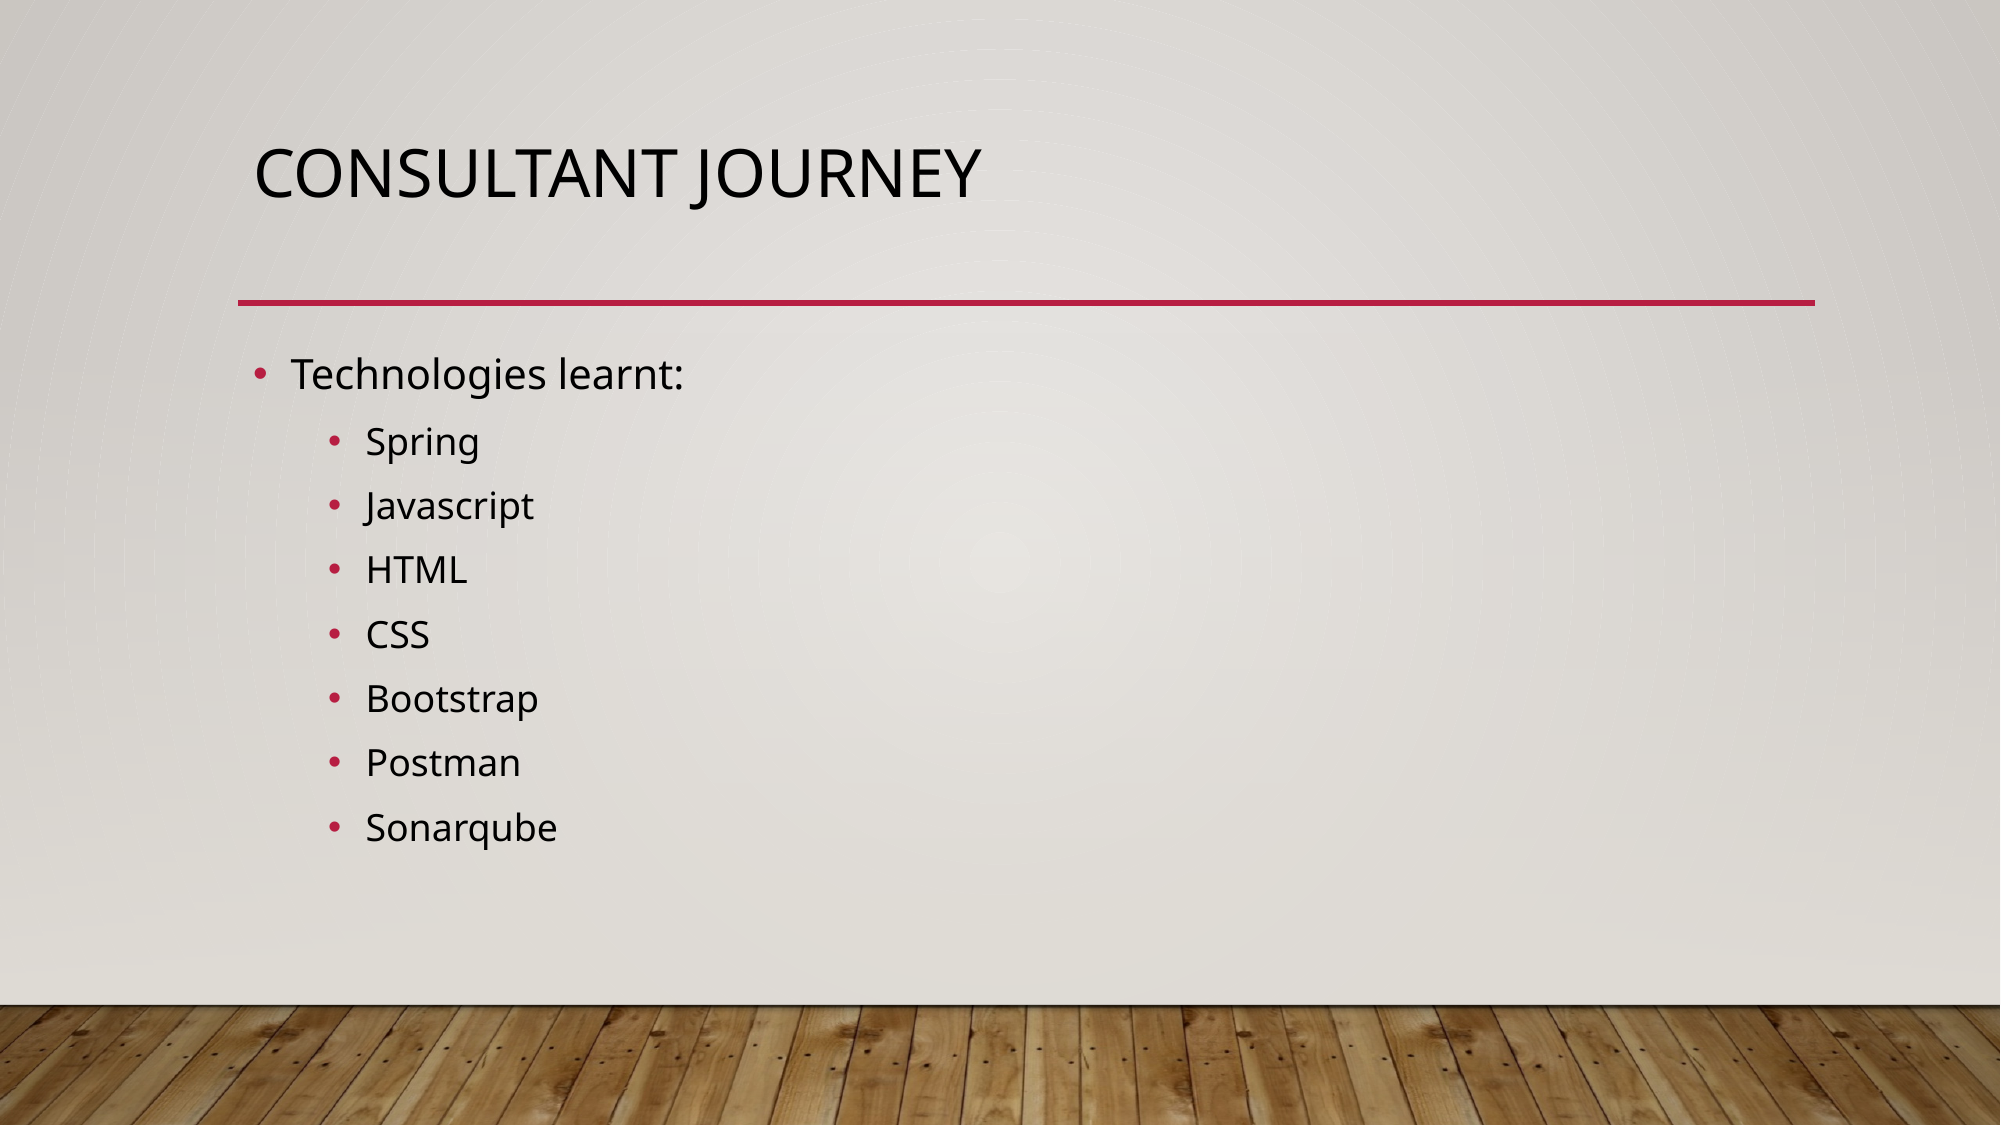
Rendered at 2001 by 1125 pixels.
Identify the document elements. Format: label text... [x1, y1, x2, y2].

picture [0, 1005, 2000, 1125]
title Consultant journey [238, 131, 1814, 305]
list Technologies learnt: Spring Javascript HTML CSS Bootstrap Postman Sonarqube [238, 330, 1814, 897]
